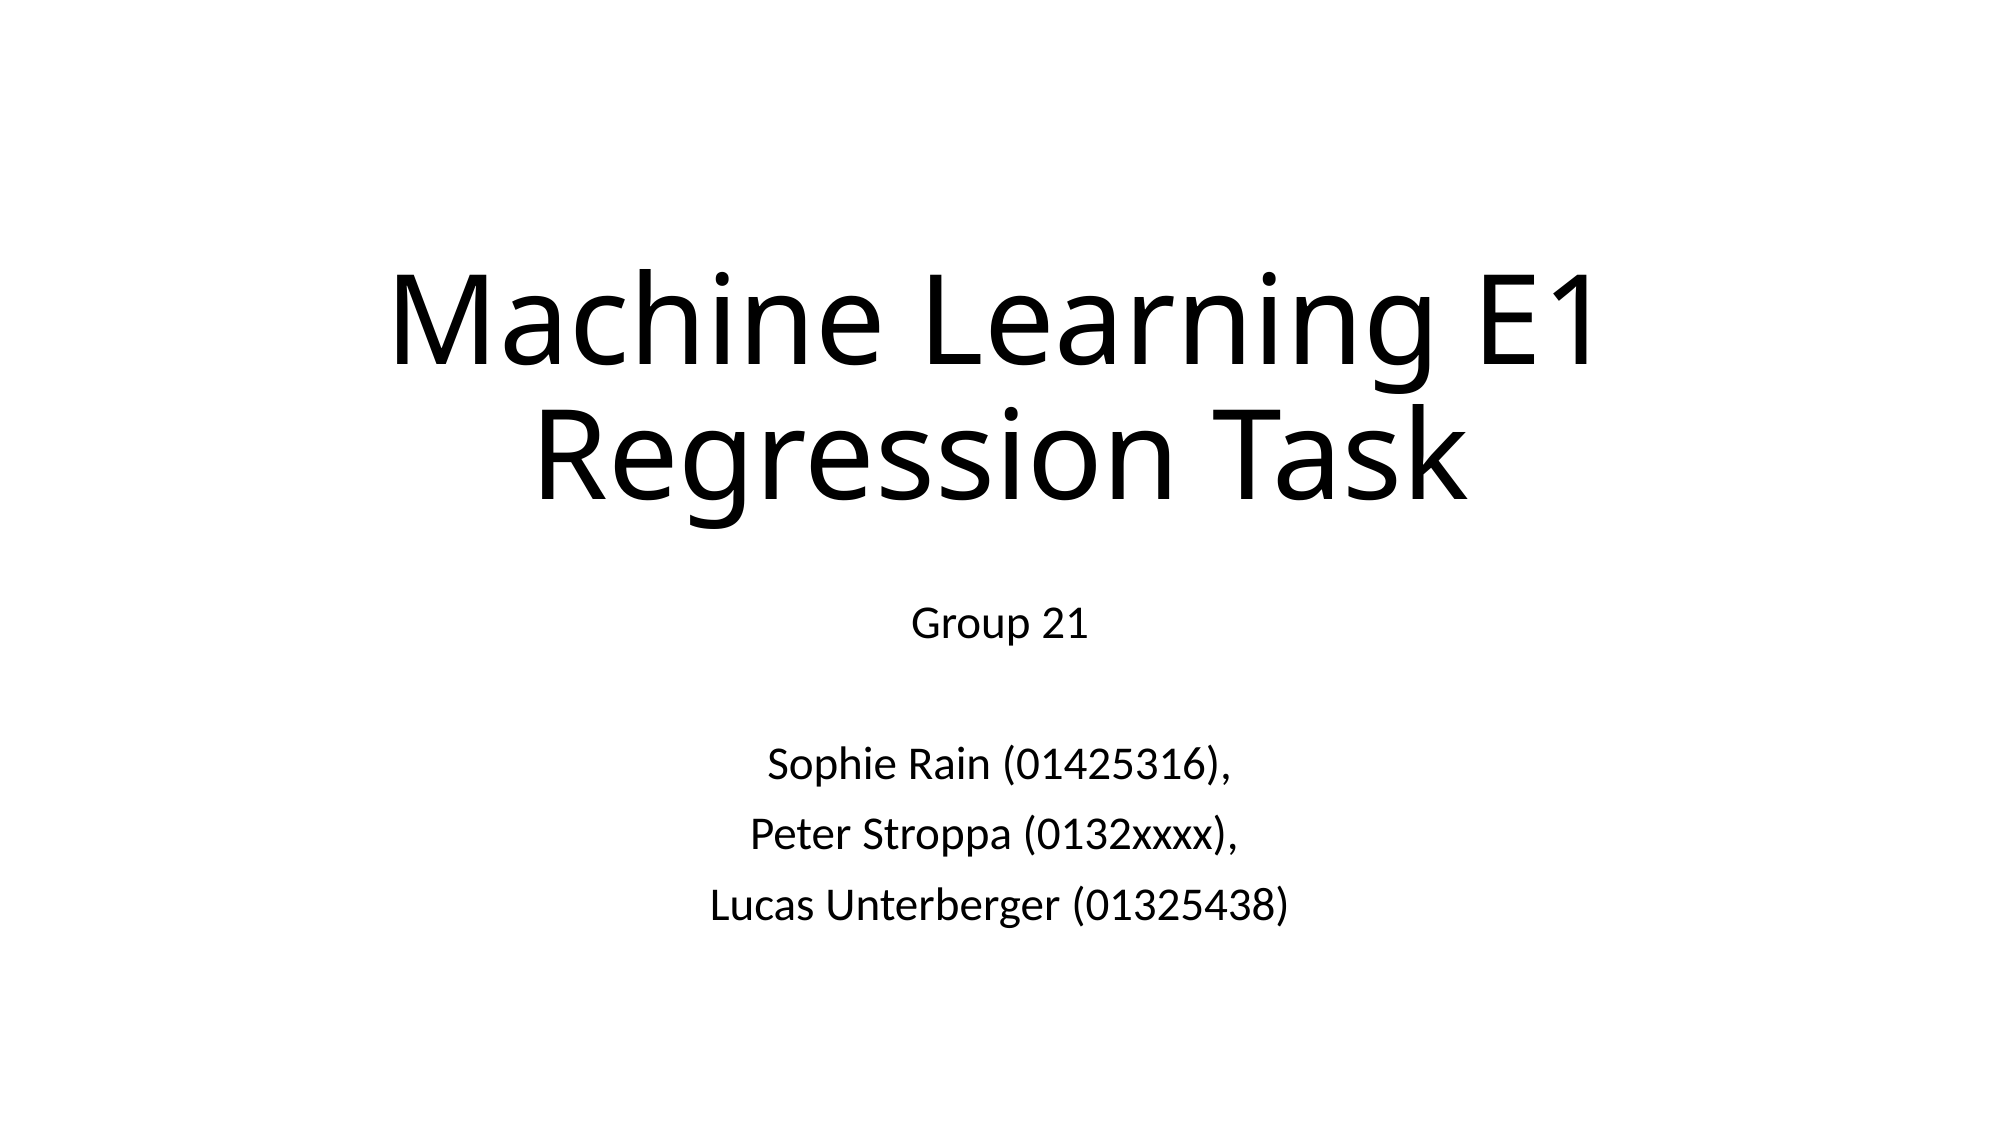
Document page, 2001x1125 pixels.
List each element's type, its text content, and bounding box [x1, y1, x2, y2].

title Machine Learning E1 Regression Task [249, 184, 1750, 535]
subtitle Group 21 Sophie Rain (01425316), Peter Stroppa (0132xxxx), Lucas Unterberger (01325438) [249, 590, 1750, 941]
